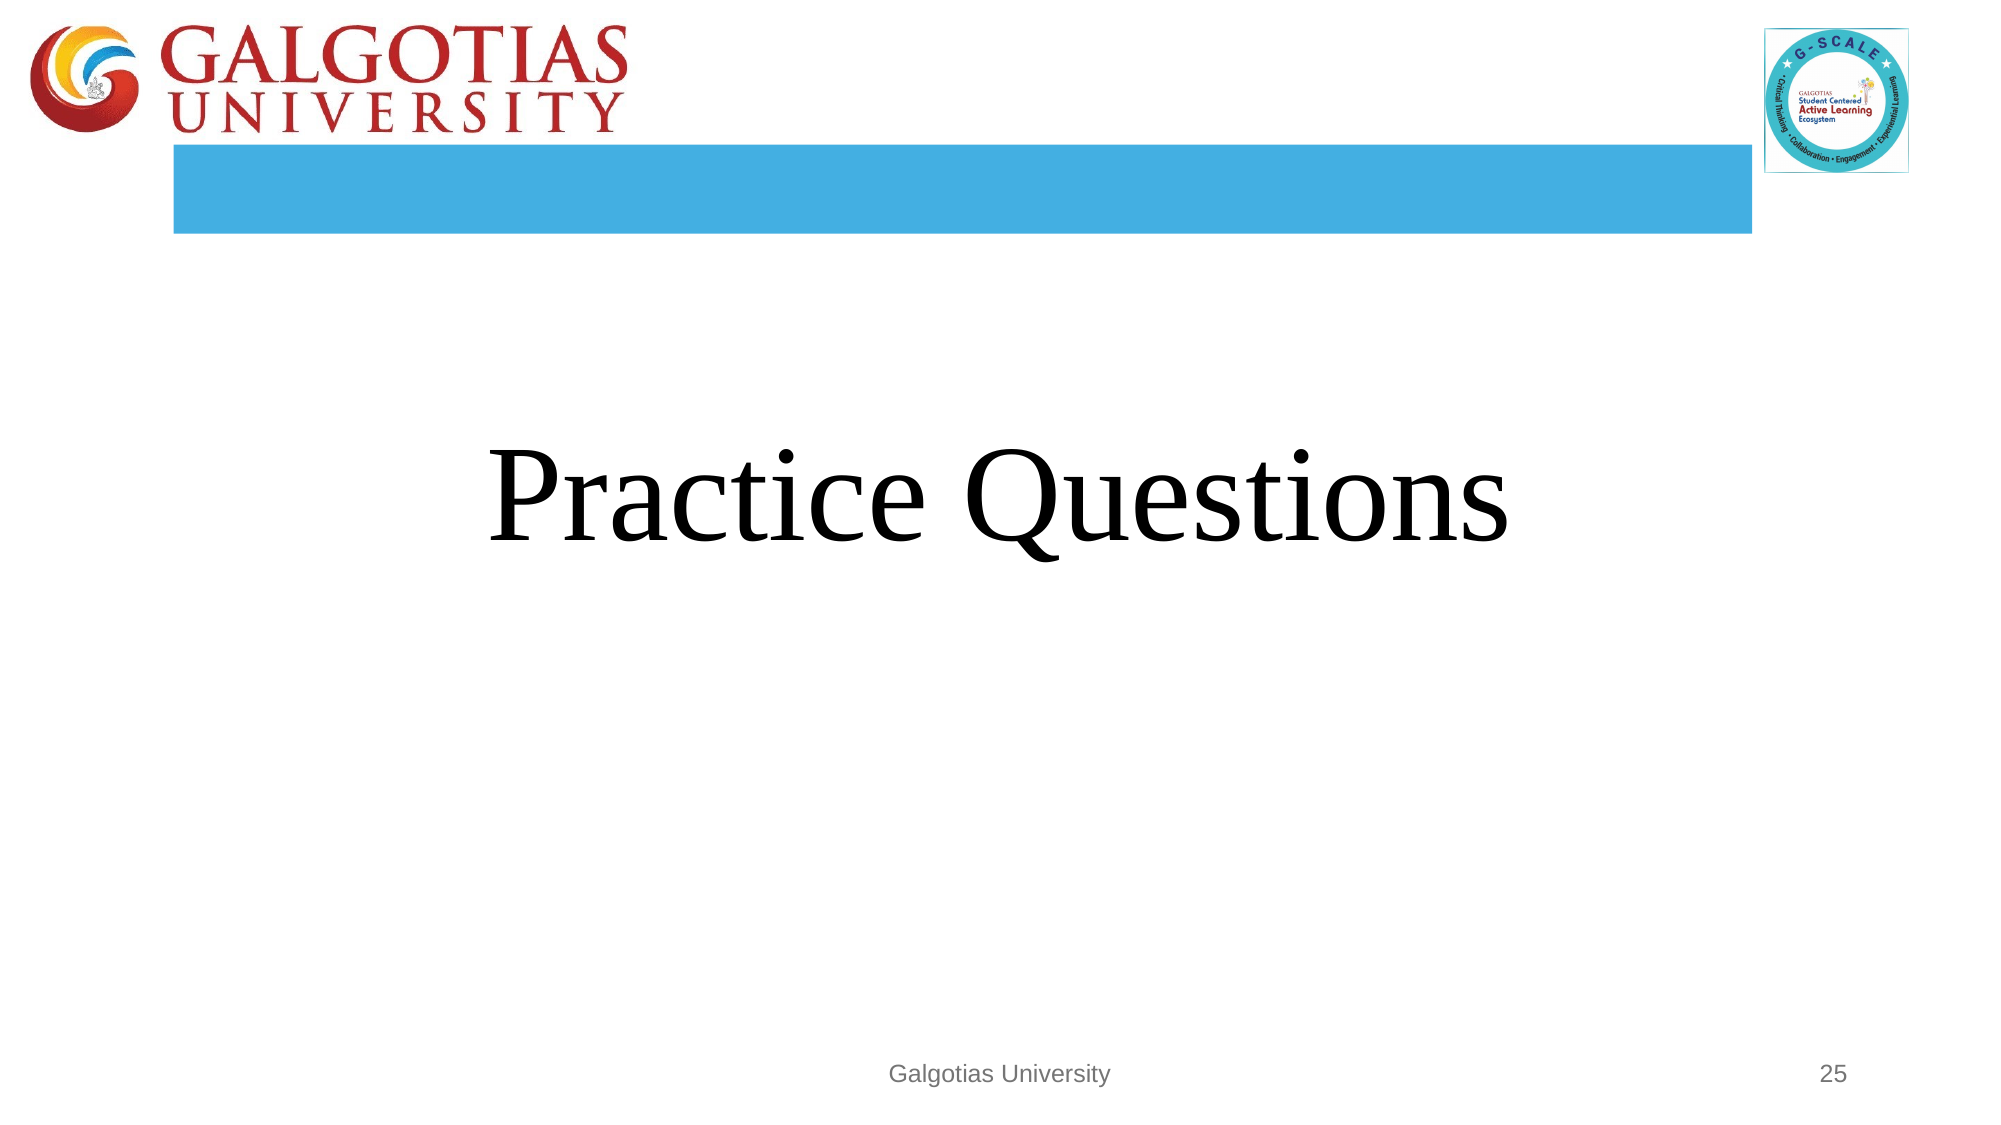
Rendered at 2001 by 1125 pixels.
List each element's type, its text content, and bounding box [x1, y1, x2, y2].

picture [1764, 28, 1909, 173]
text_box Practice Questions [75, 395, 1925, 576]
slide_number ‹#› [1412, 1042, 1863, 1103]
footer Galgotias University [662, 1042, 1338, 1103]
picture [16, 18, 641, 141]
text_box [173, 144, 1753, 234]
